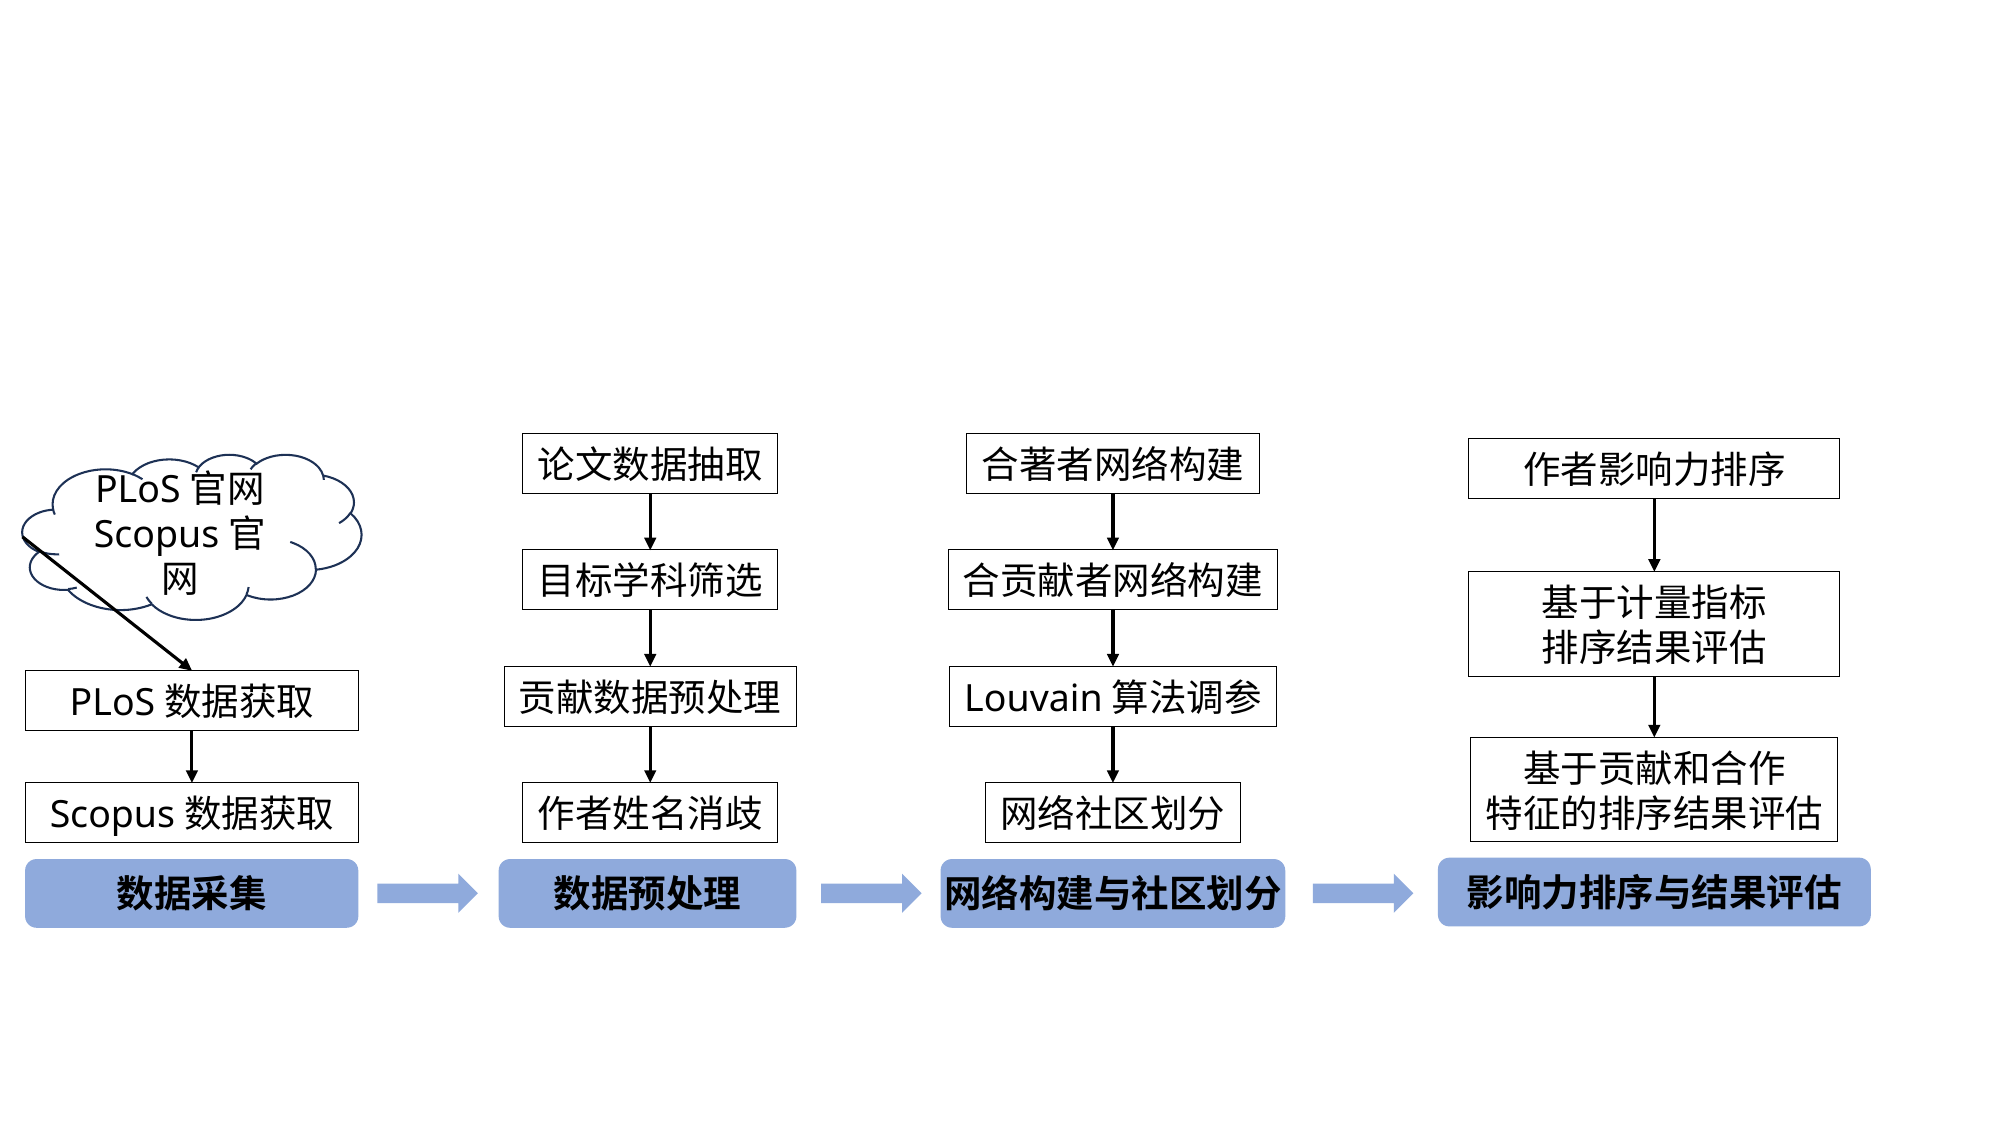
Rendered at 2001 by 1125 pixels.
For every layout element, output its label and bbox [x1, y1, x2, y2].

text_box [1468, 438, 1840, 844]
text_box [820, 871, 924, 916]
text_box [926, 858, 1300, 928]
text_box [376, 871, 480, 916]
text_box [502, 433, 798, 844]
text_box [1425, 857, 1884, 927]
text_box [25, 858, 359, 928]
text_box [22, 454, 362, 844]
text_box [959, 433, 1267, 844]
text_box [497, 858, 798, 928]
text_box [1311, 871, 1415, 916]
